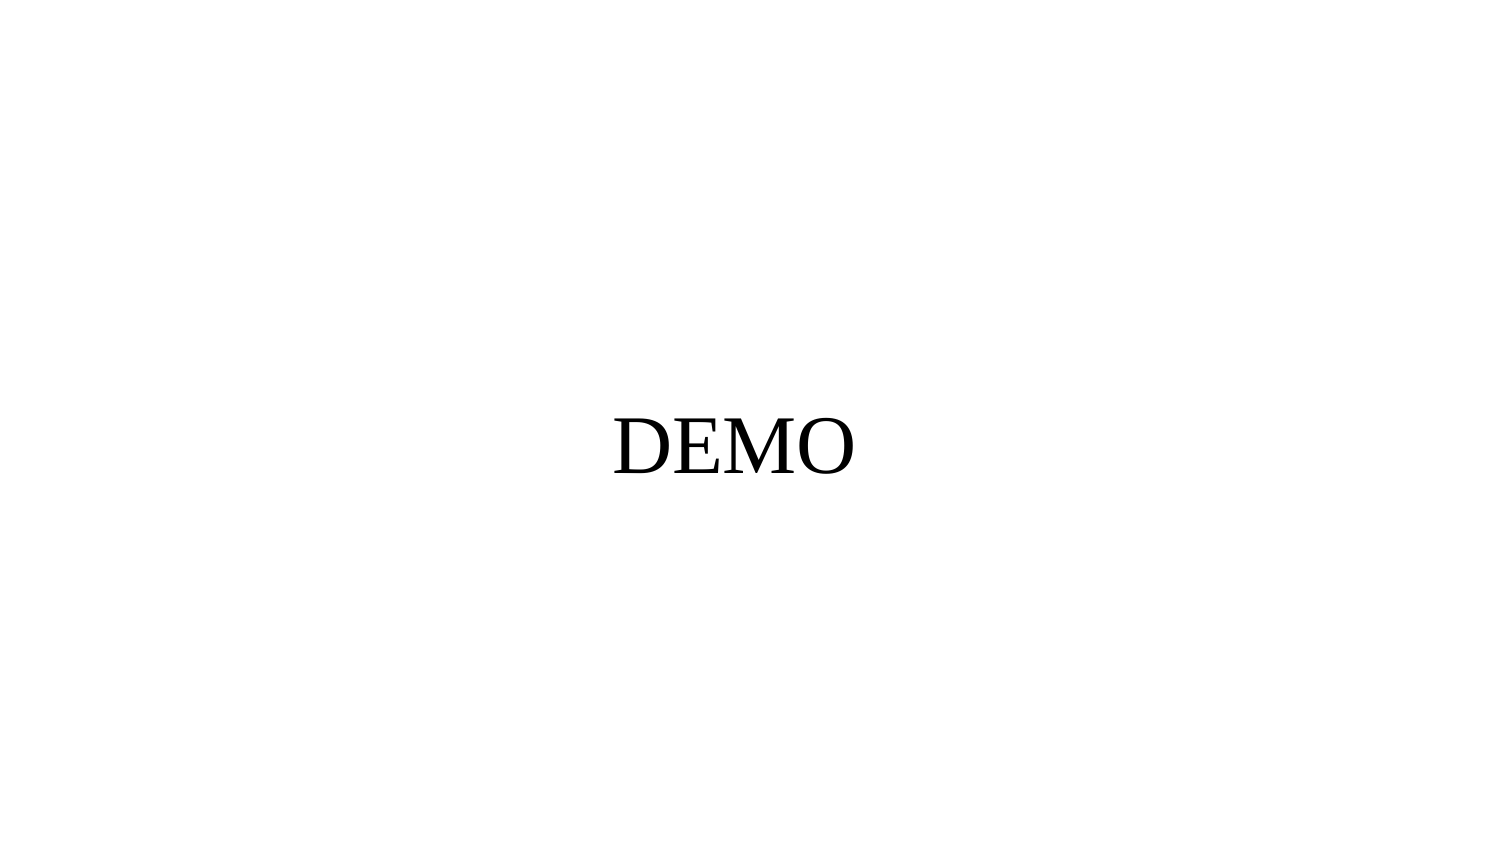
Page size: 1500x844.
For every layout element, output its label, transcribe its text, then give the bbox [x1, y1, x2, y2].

title DEMO [597, 374, 903, 469]
